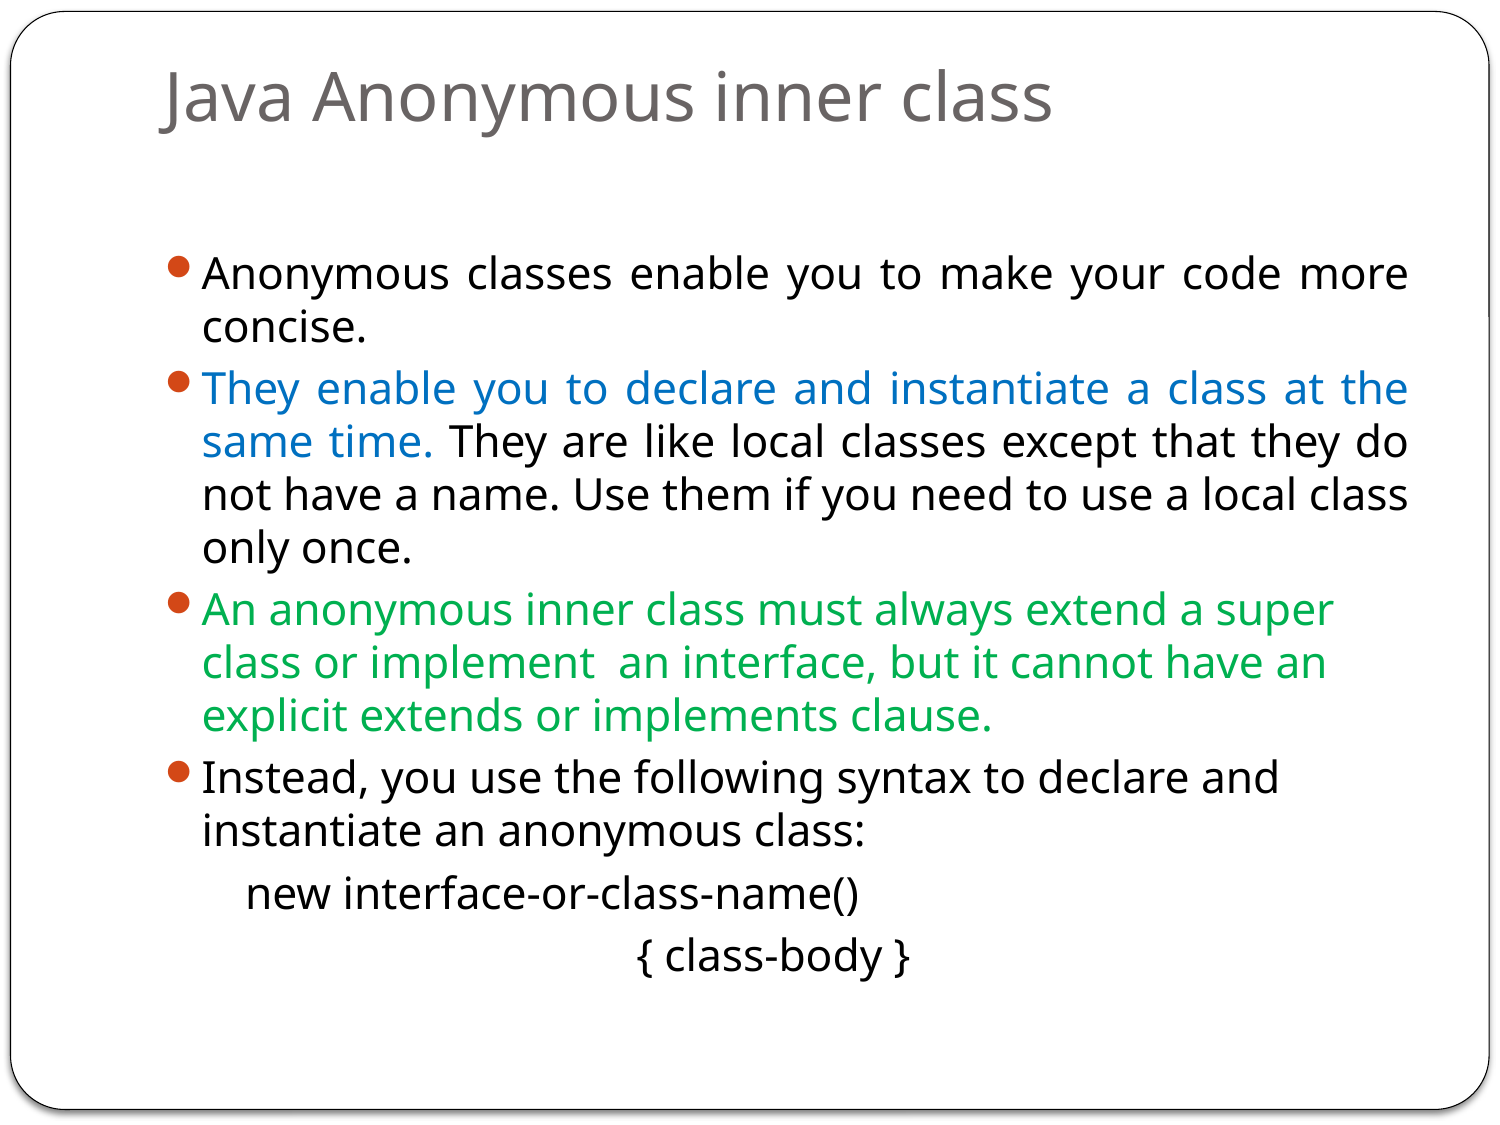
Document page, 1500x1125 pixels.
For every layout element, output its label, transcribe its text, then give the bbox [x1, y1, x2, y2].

list Anonymous classes enable you to make your code more concise. They enable you to declare and instantiate a class at the same time. They are like local classes except that they do not have a name. Use them if you need to use a local class only once. An anonymous inner class must always extend a super class or implement an interface, but it cannot have an explicit extends or implements clause. Instead, you use the following syntax to declare and instantiate an anonymous class: new interface-or-class-name() { class-body } [150, 237, 1425, 988]
title Java Anonymous inner class [150, 45, 1425, 233]
